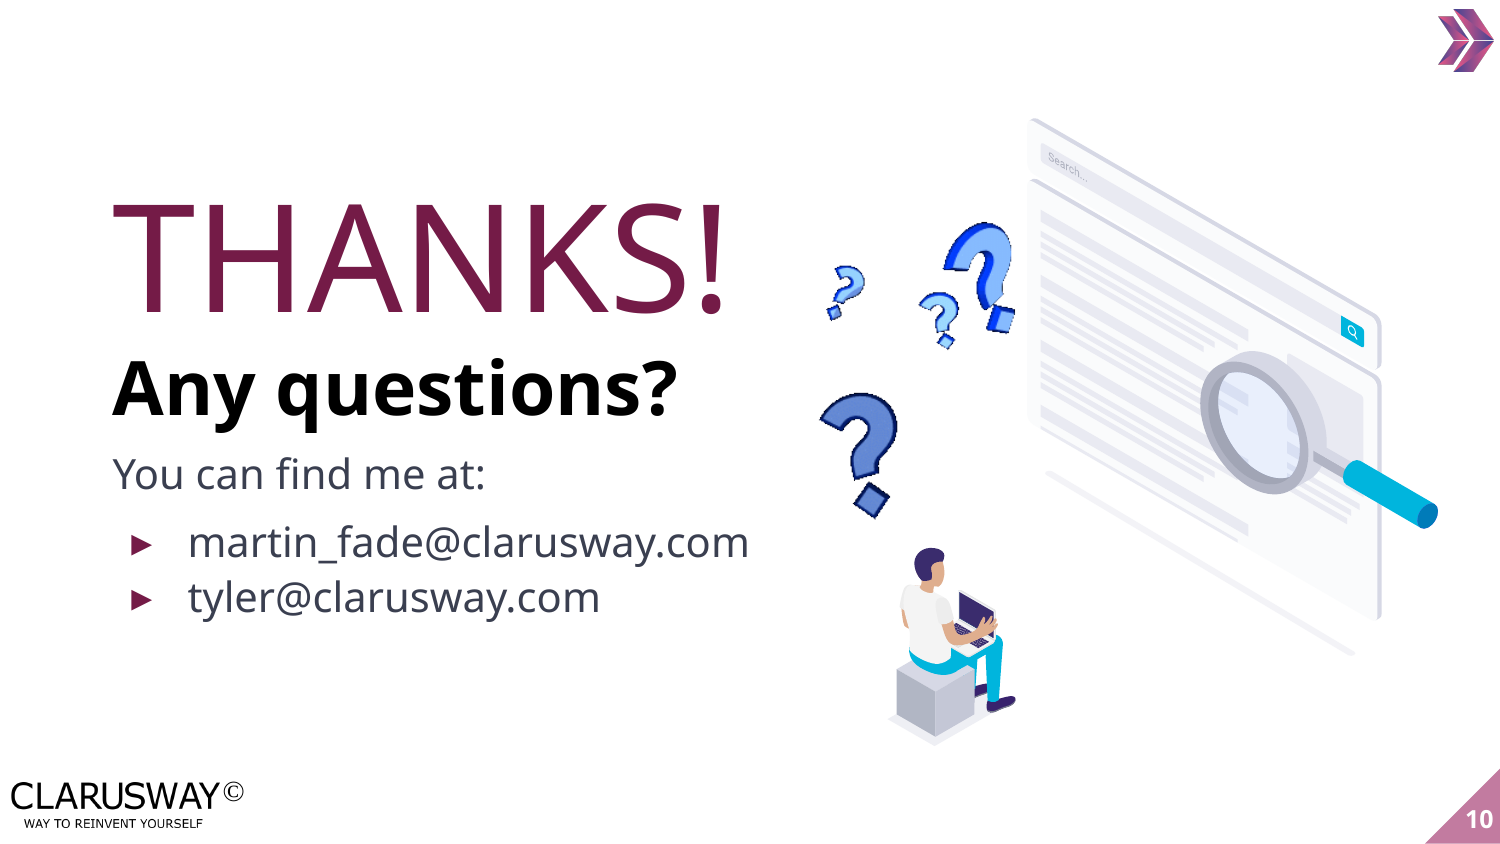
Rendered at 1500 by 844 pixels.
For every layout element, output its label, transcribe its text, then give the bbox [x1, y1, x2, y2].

title THANKS! [112, 197, 734, 331]
picture [11, 782, 220, 828]
picture [739, 101, 1128, 527]
subtitle Any questions? You can find me at: martin_fade@clarusway.com tyler@clarusway.com [112, 331, 826, 647]
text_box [887, 117, 1439, 747]
slide_number 10 [1457, 804, 1494, 838]
picture [1438, 9, 1494, 72]
